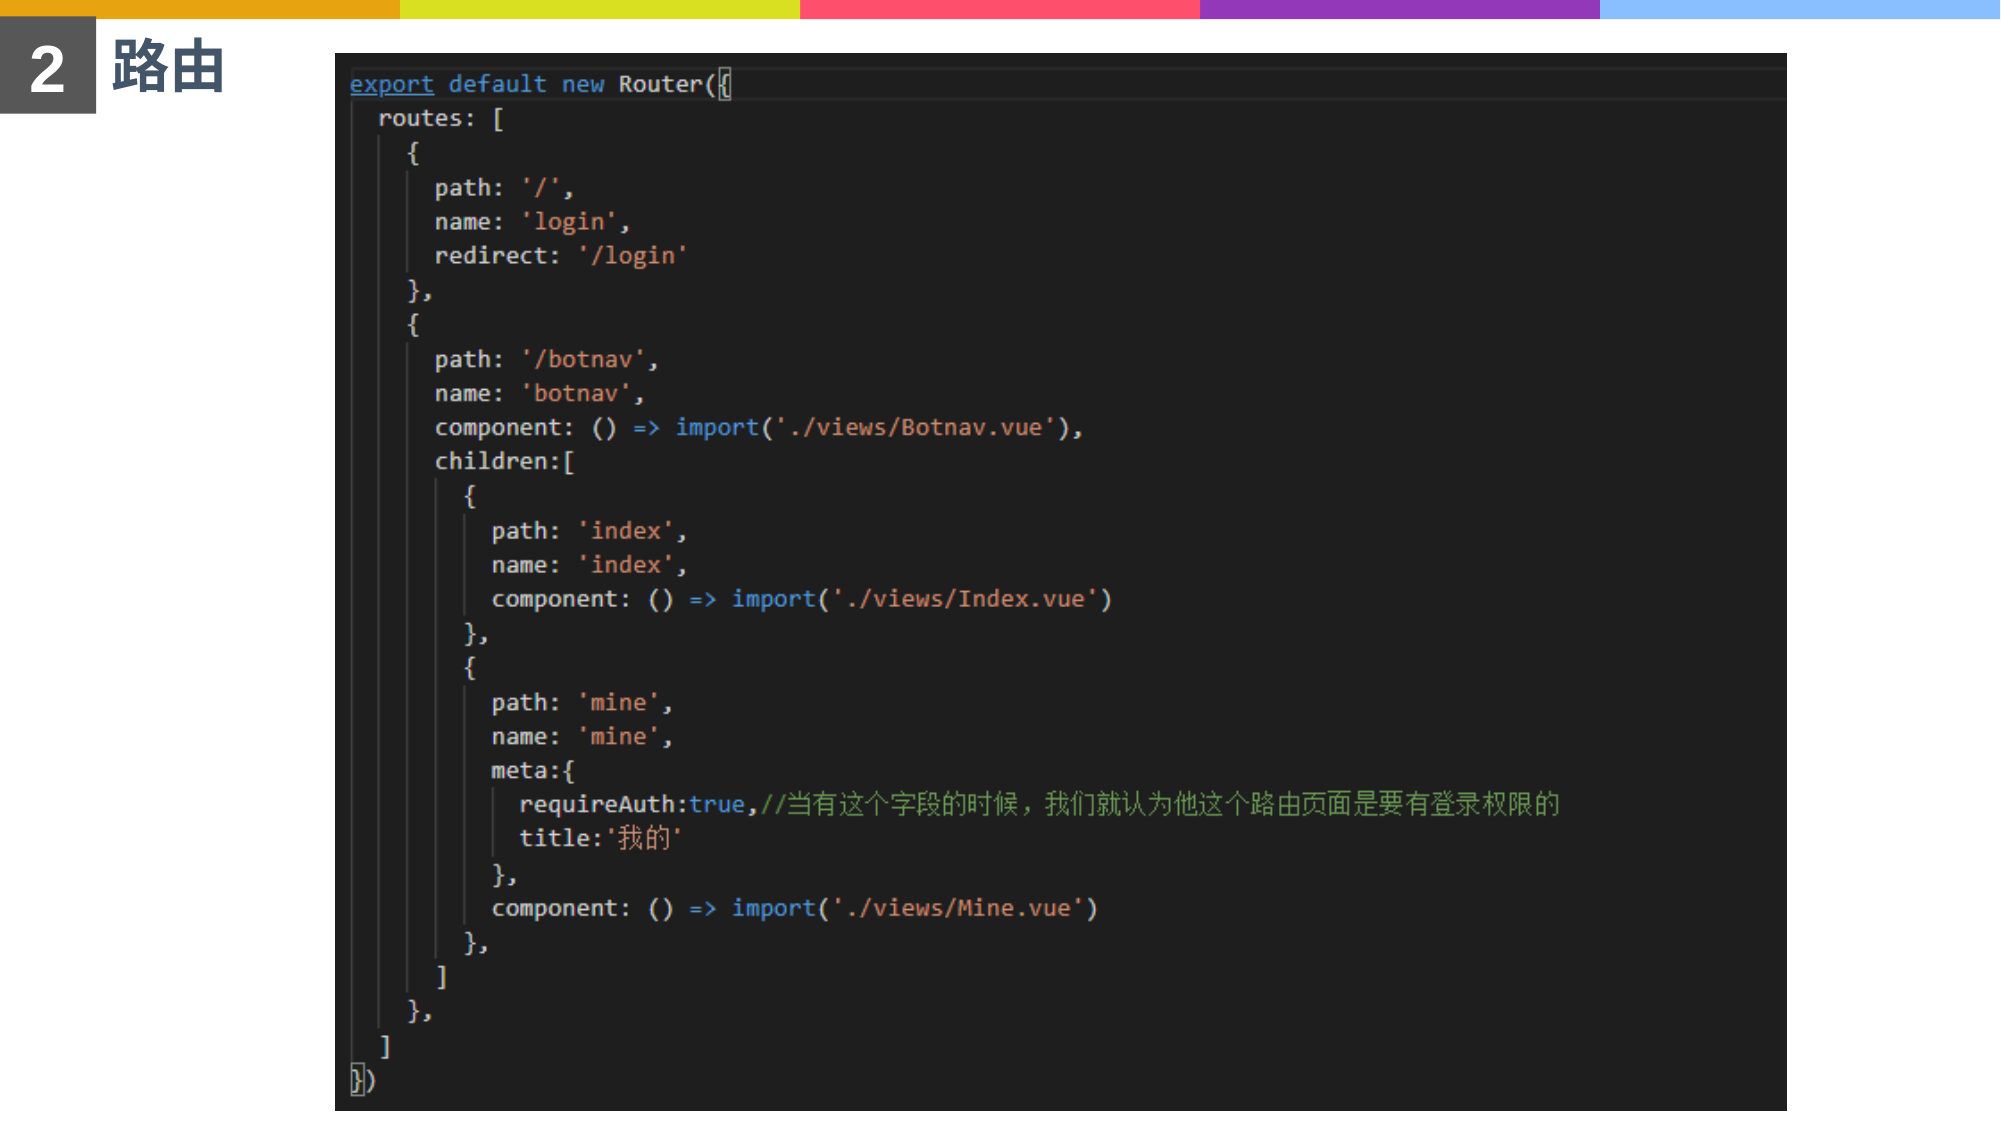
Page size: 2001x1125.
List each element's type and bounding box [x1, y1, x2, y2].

text_box [0, 16, 643, 114]
picture [335, 53, 1787, 1111]
